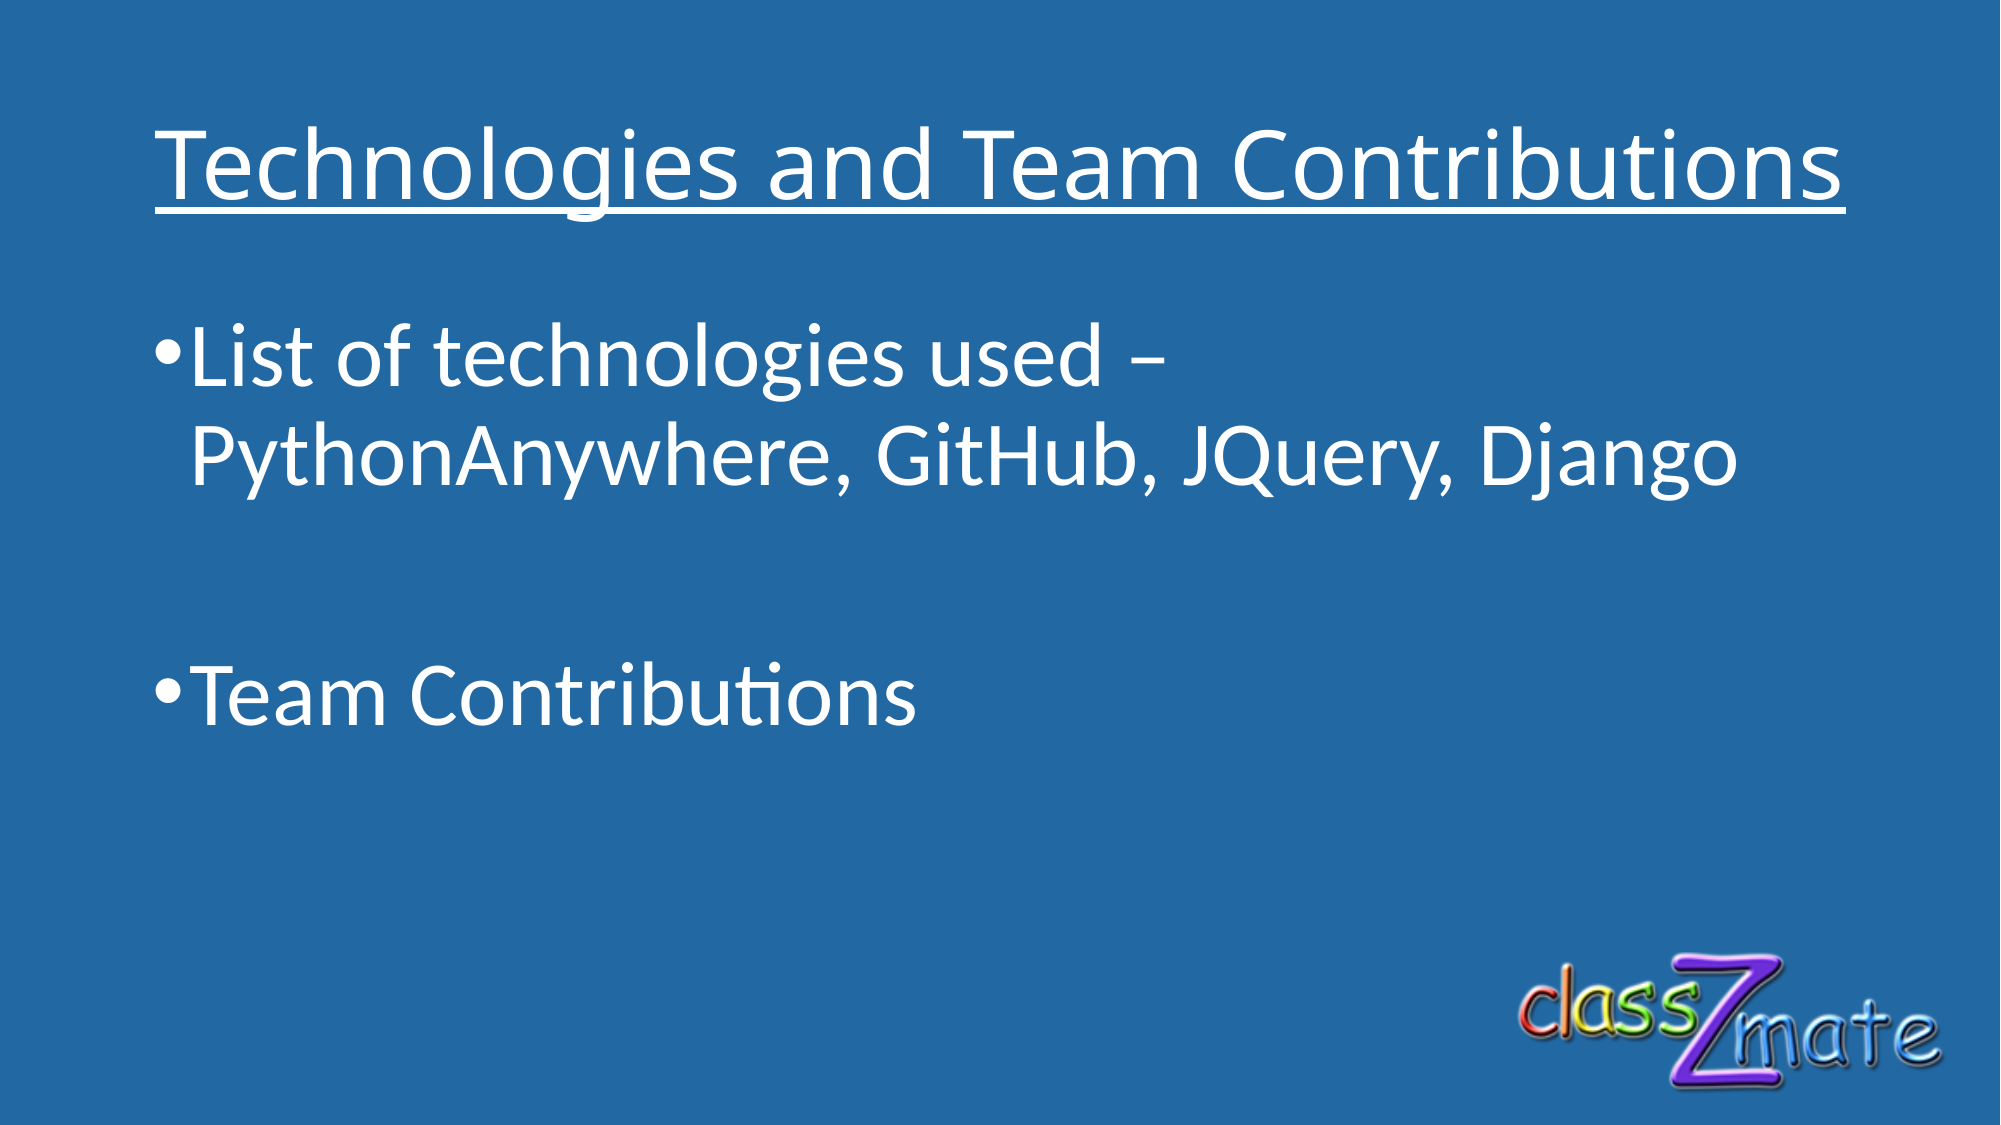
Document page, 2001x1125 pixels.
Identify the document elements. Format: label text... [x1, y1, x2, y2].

picture [1462, 951, 2000, 1095]
title Technologies and Team Contributions [137, 59, 1863, 278]
list List of technologies used – PythonAnywhere, GitHub, JQuery, Django Team Contributions [137, 299, 1863, 1014]
